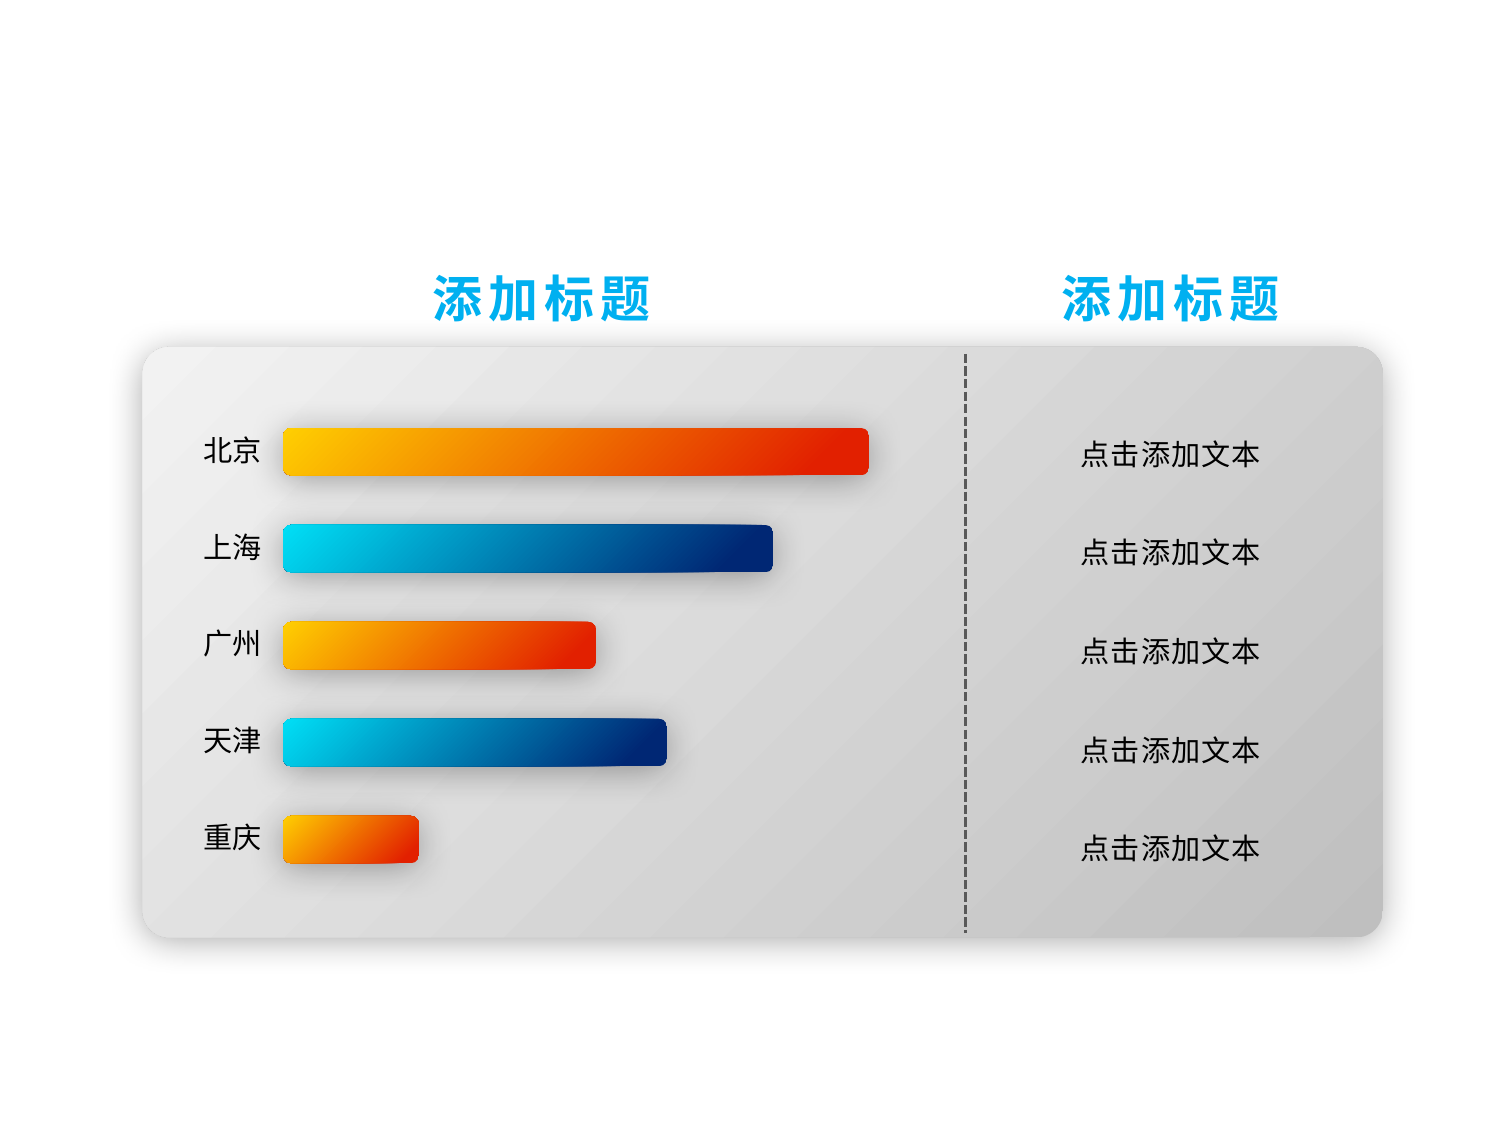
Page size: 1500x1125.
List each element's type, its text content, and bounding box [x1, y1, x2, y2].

text_box 广州 [172, 618, 277, 668]
text_box [282, 524, 775, 574]
text_box 北京 [172, 424, 277, 475]
text_box [282, 815, 420, 864]
text_box [282, 621, 597, 670]
text_box 点击添加文本 [1046, 823, 1296, 873]
text_box 点击添加文本 [1046, 527, 1296, 578]
text_box 添加标题 [363, 260, 721, 335]
text_box [282, 427, 870, 477]
text_box 点击添加文本 [1046, 724, 1296, 775]
text_box 重庆 [172, 811, 277, 862]
text_box [282, 718, 668, 767]
text_box 天津 [172, 714, 277, 765]
text_box 点击添加文本 [1046, 626, 1296, 676]
text_box [141, 346, 1384, 939]
text_box 点击添加文本 [1046, 428, 1296, 479]
text_box 添加标题 [992, 260, 1350, 335]
text_box 上海 [172, 521, 277, 572]
